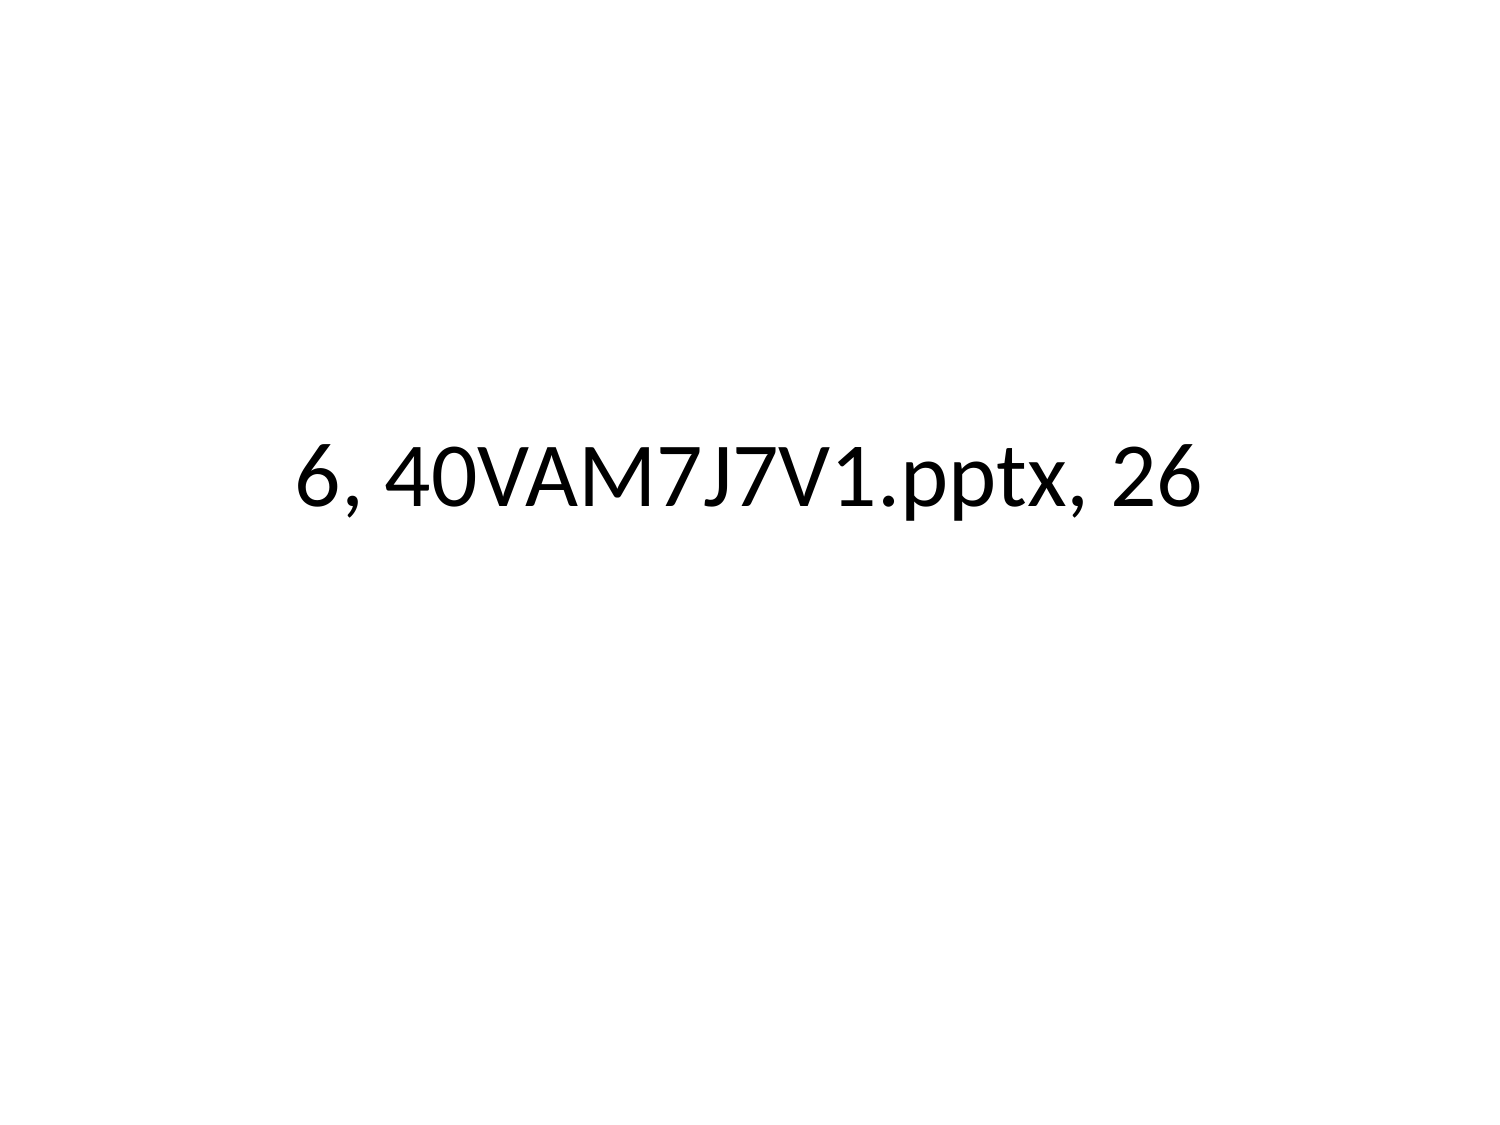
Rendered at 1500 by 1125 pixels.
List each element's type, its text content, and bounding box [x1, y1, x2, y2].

title 6, 40VAM7J7V1.pptx, 26 [112, 349, 1388, 591]
